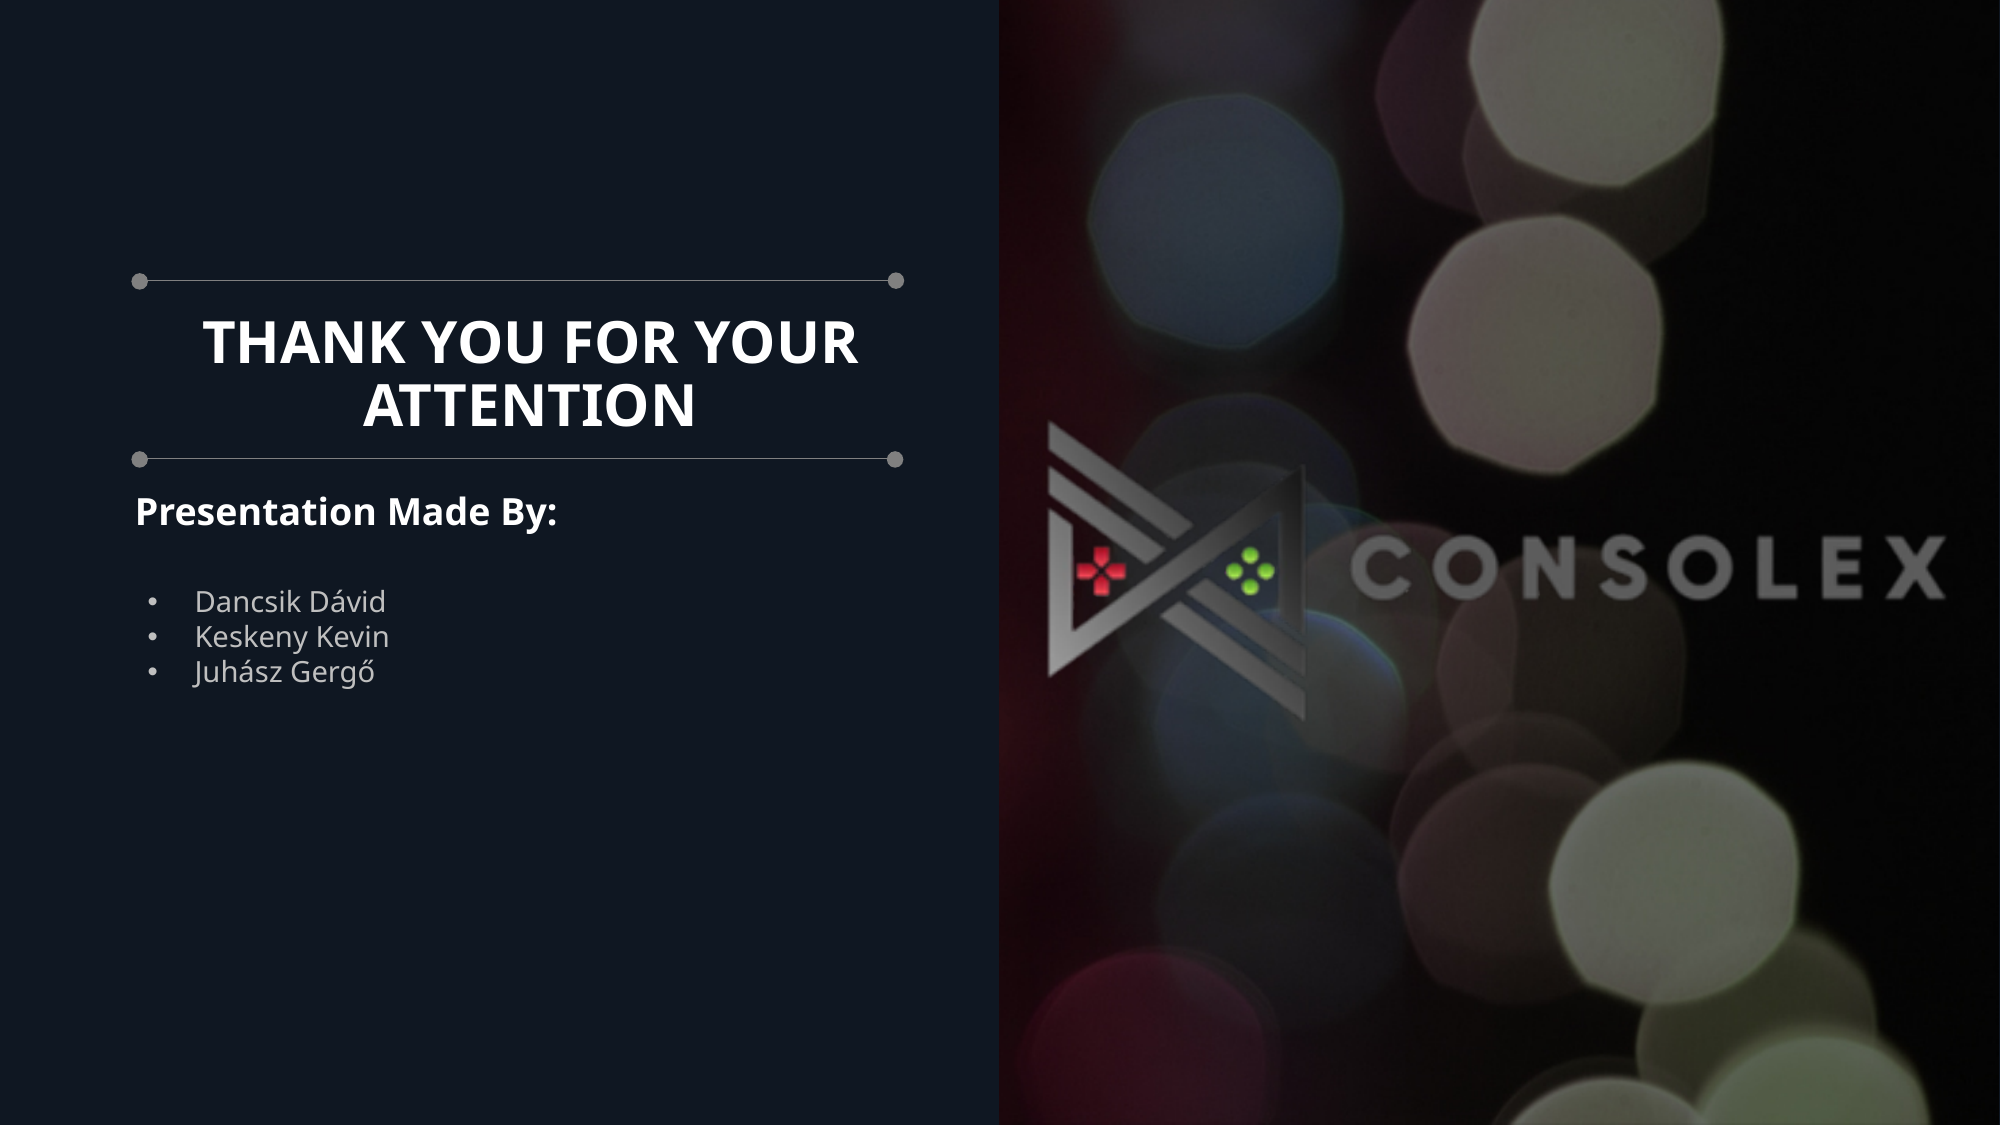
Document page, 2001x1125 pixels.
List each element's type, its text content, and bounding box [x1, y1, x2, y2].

list Presentation Made By: [134, 493, 864, 555]
text_box Dancsik Dávid Keskeny Kevin Juhász Gergő [132, 576, 790, 696]
picture [999, 0, 1999, 1125]
title THANK YOU FOR YOUR ATTENTION [132, 299, 928, 439]
